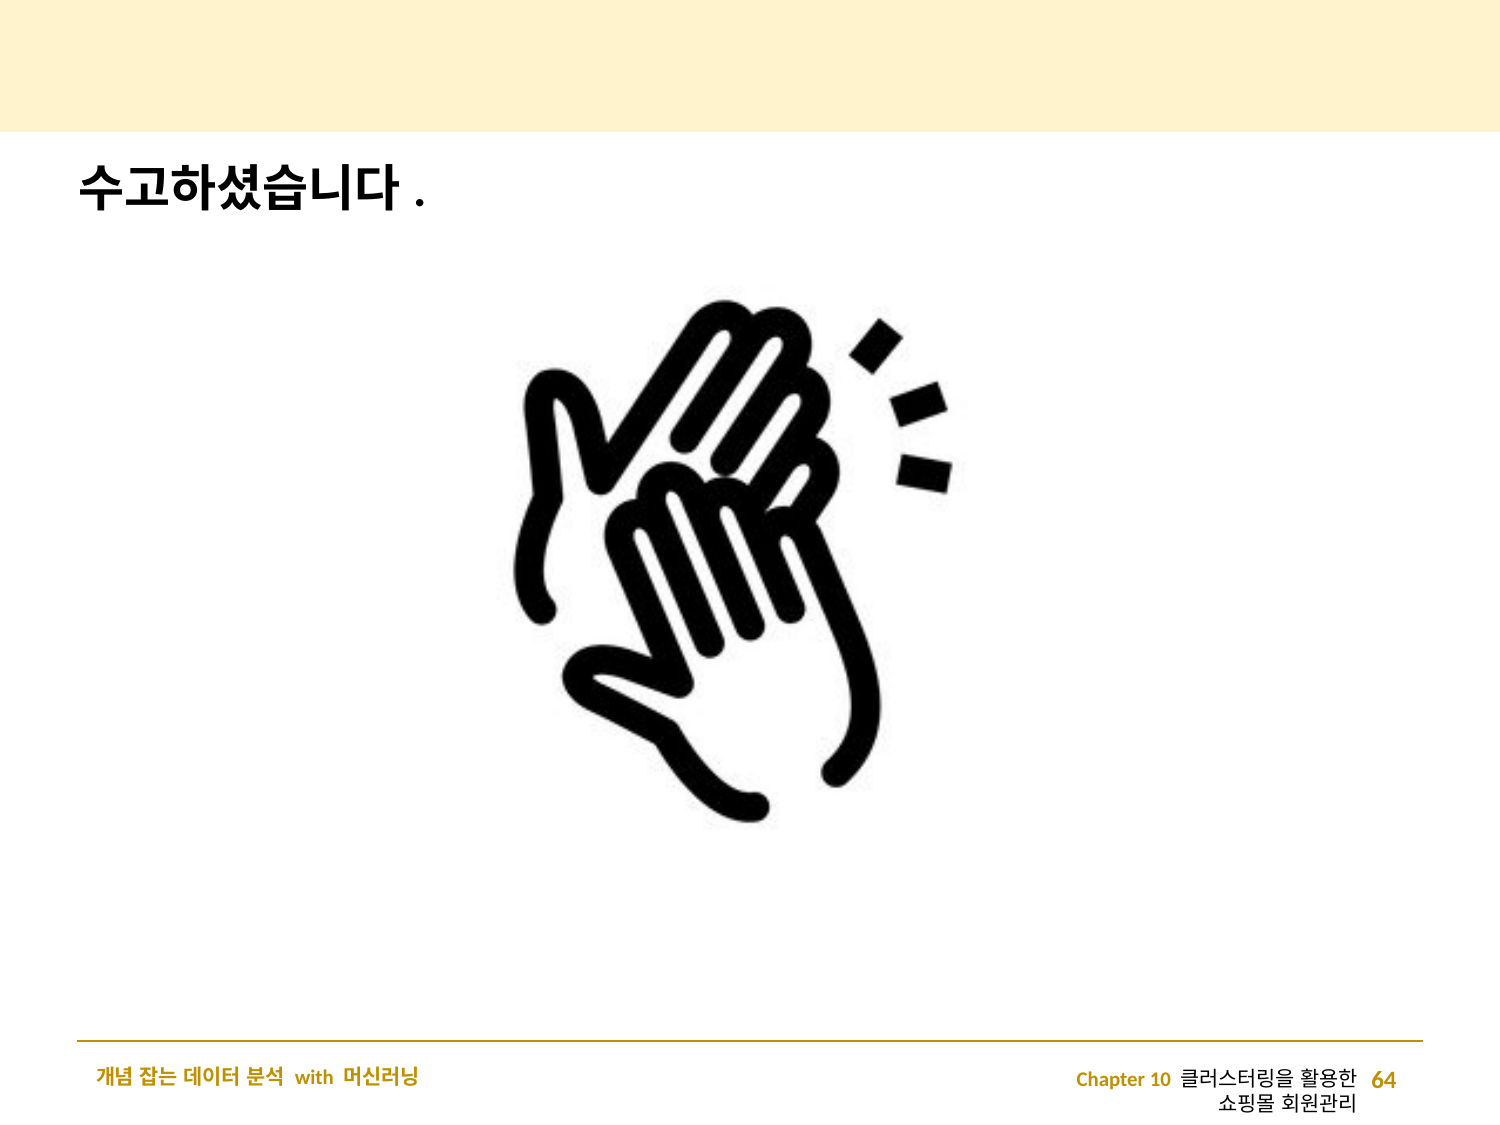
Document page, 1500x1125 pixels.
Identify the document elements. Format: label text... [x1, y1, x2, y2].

picture [405, 261, 1075, 864]
list 수고하셨습니다. [64, 155, 1369, 232]
